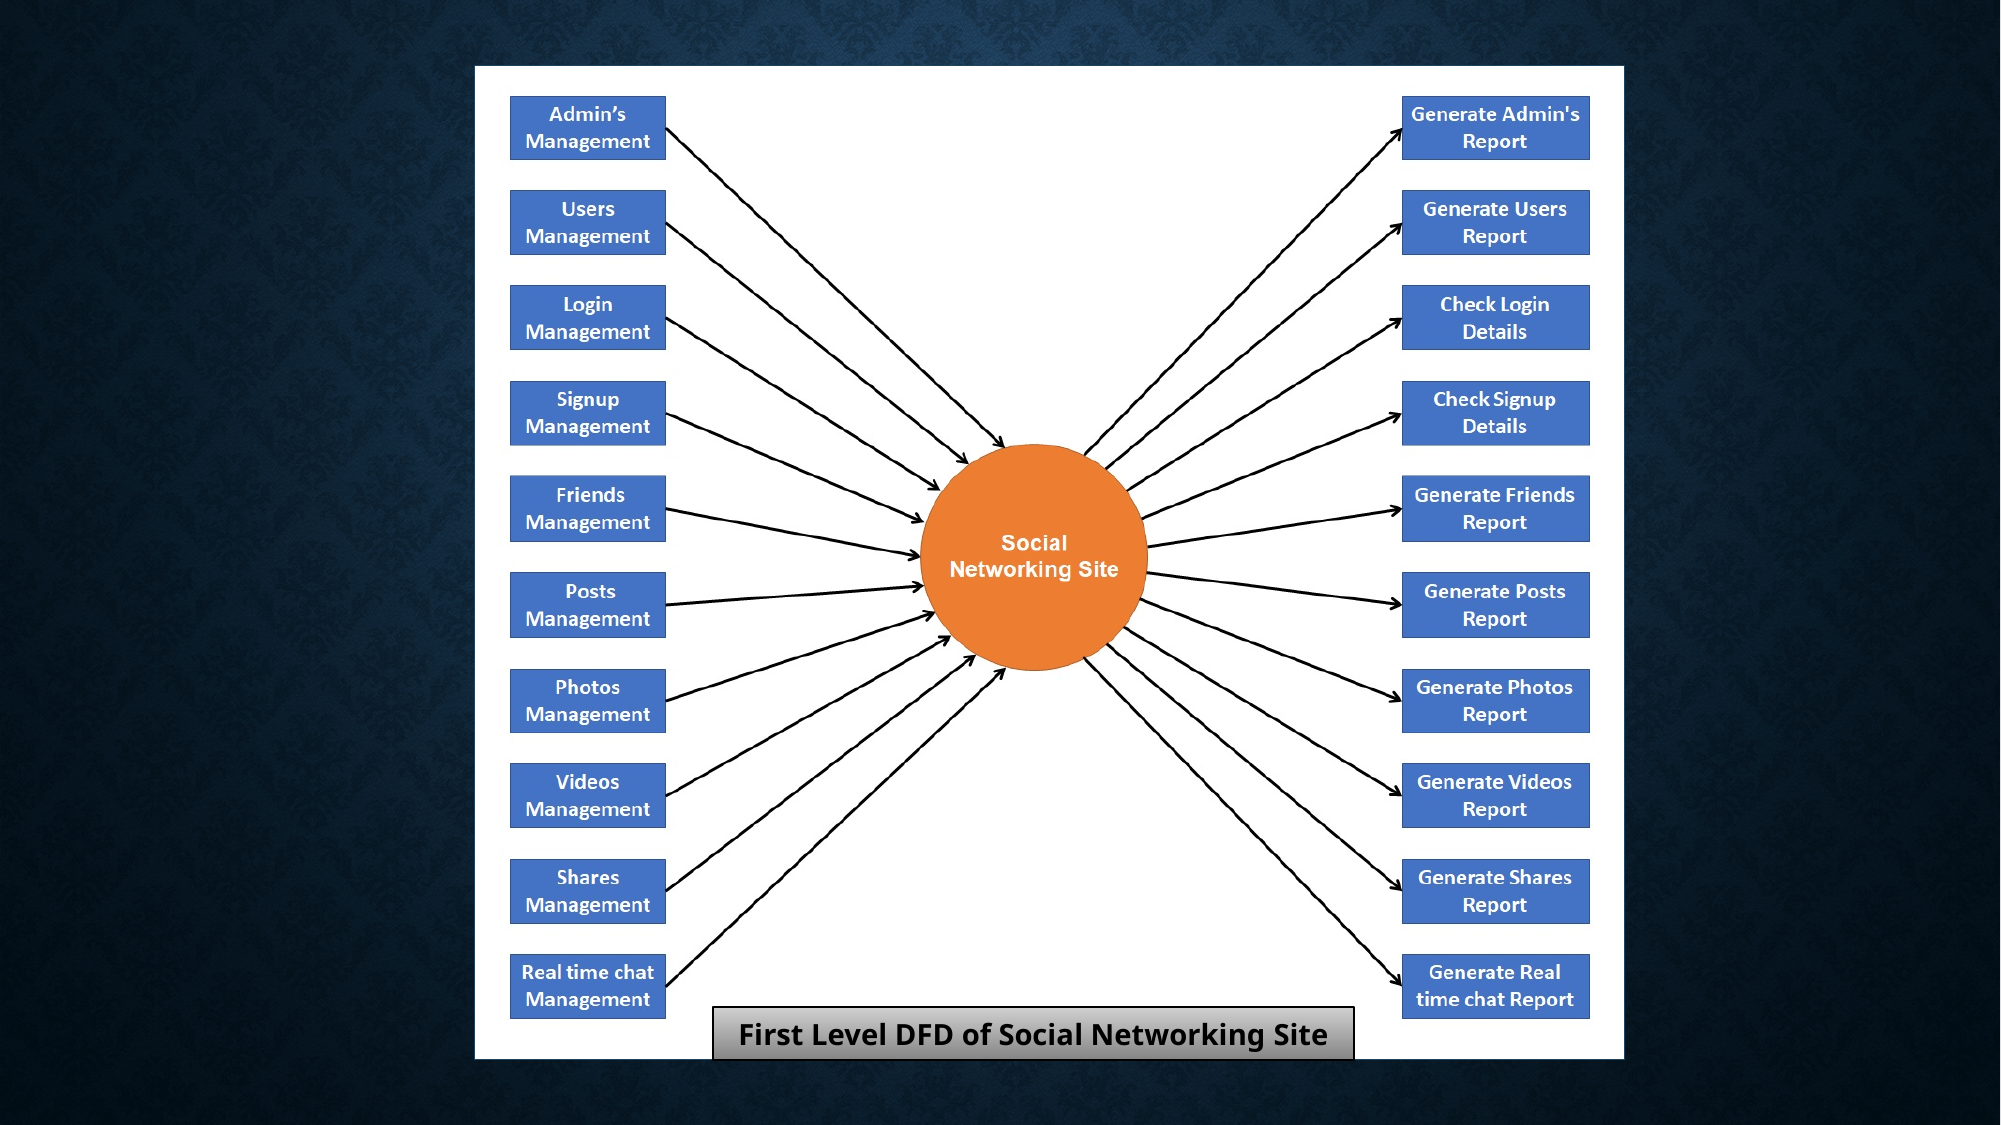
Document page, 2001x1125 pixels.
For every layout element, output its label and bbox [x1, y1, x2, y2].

picture [473, 64, 1625, 1061]
